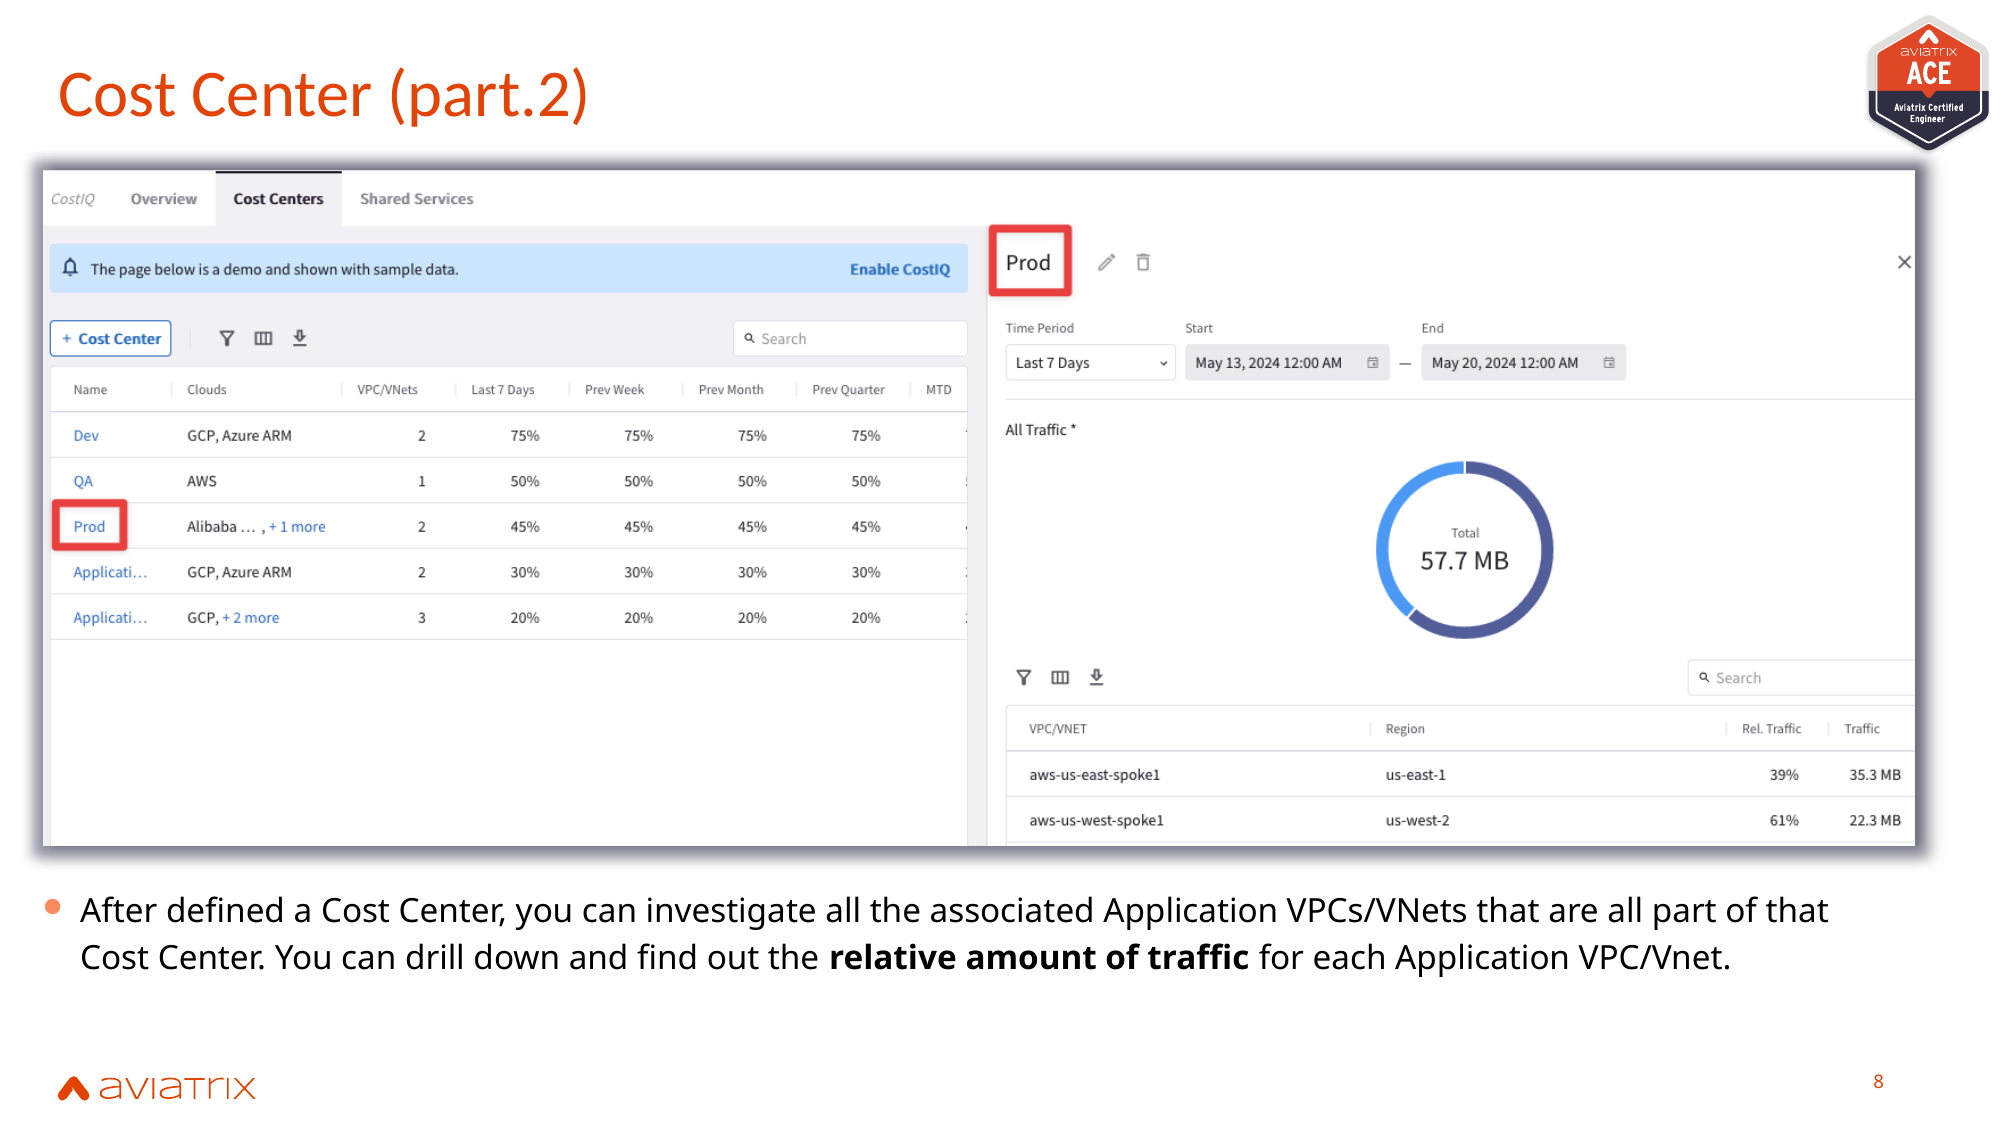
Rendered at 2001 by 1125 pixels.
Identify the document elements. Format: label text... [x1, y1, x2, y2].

slide_number 7 [1850, 1060, 1915, 1108]
picture [43, 170, 1915, 846]
text_box After defined a Cost Center, you can investigate all the associated Application VPCs/VNets that are all part of that Cost Center. You can drill down and find out the relative amount of traffic for each Application VPC/Vnet. [27, 873, 1899, 1101]
title Cost Center (part.2) [43, 46, 1827, 143]
